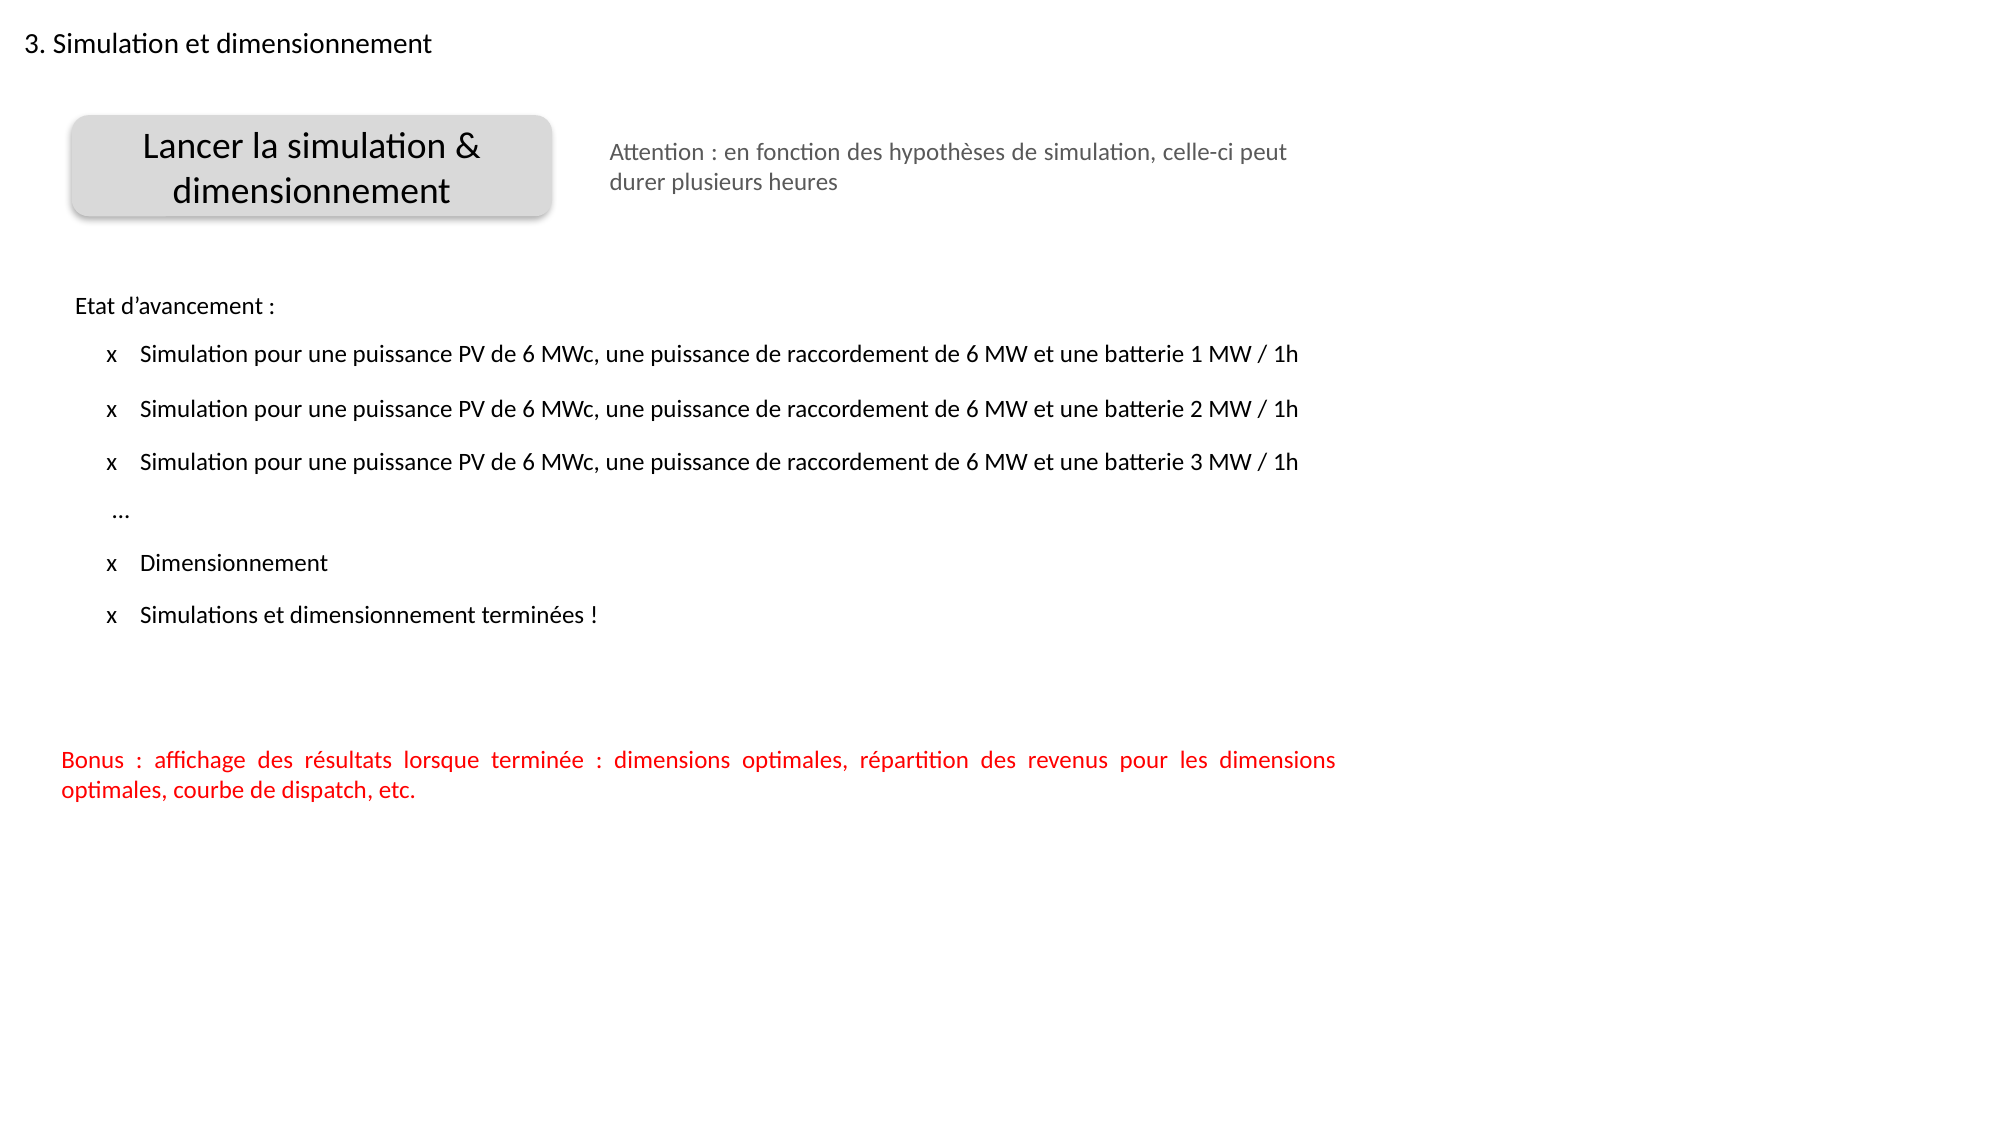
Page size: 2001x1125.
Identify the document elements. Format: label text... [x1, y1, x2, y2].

text_box Etat d’avancement : [60, 282, 564, 327]
text_box x Simulation pour une puissance PV de 6 MWc, une puissance de raccordement de 6 MW et une batterie 3 MW / 1h [91, 437, 1333, 483]
text_box … [97, 486, 1339, 532]
text_box Attention : en fonction des hypothèses de simulation, celle-ci peut durer plusieurs heures [594, 127, 1304, 203]
text_box x Simulation pour une puissance PV de 6 MWc, une puissance de raccordement de 6 MW et une batterie 2 MW / 1h [91, 385, 1333, 430]
text_box Lancer la simulation & dimensionnement [70, 114, 554, 218]
text_box x Simulation pour une puissance PV de 6 MWc, une puissance de raccordement de 6 MW et une batterie 1 MW / 1h [91, 330, 1333, 375]
text_box x Simulations et dimensionnement terminées ! [91, 591, 634, 637]
text_box 3. Simulation et dimensionnement [9, 17, 719, 68]
text_box Bonus : affichage des résultats lorsque terminée : dimensions optimales, répartition des revenus pour les dimensions optimales, courbe de dispatch, etc. [46, 736, 1354, 812]
text_box x Dimensionnement [91, 539, 595, 584]
